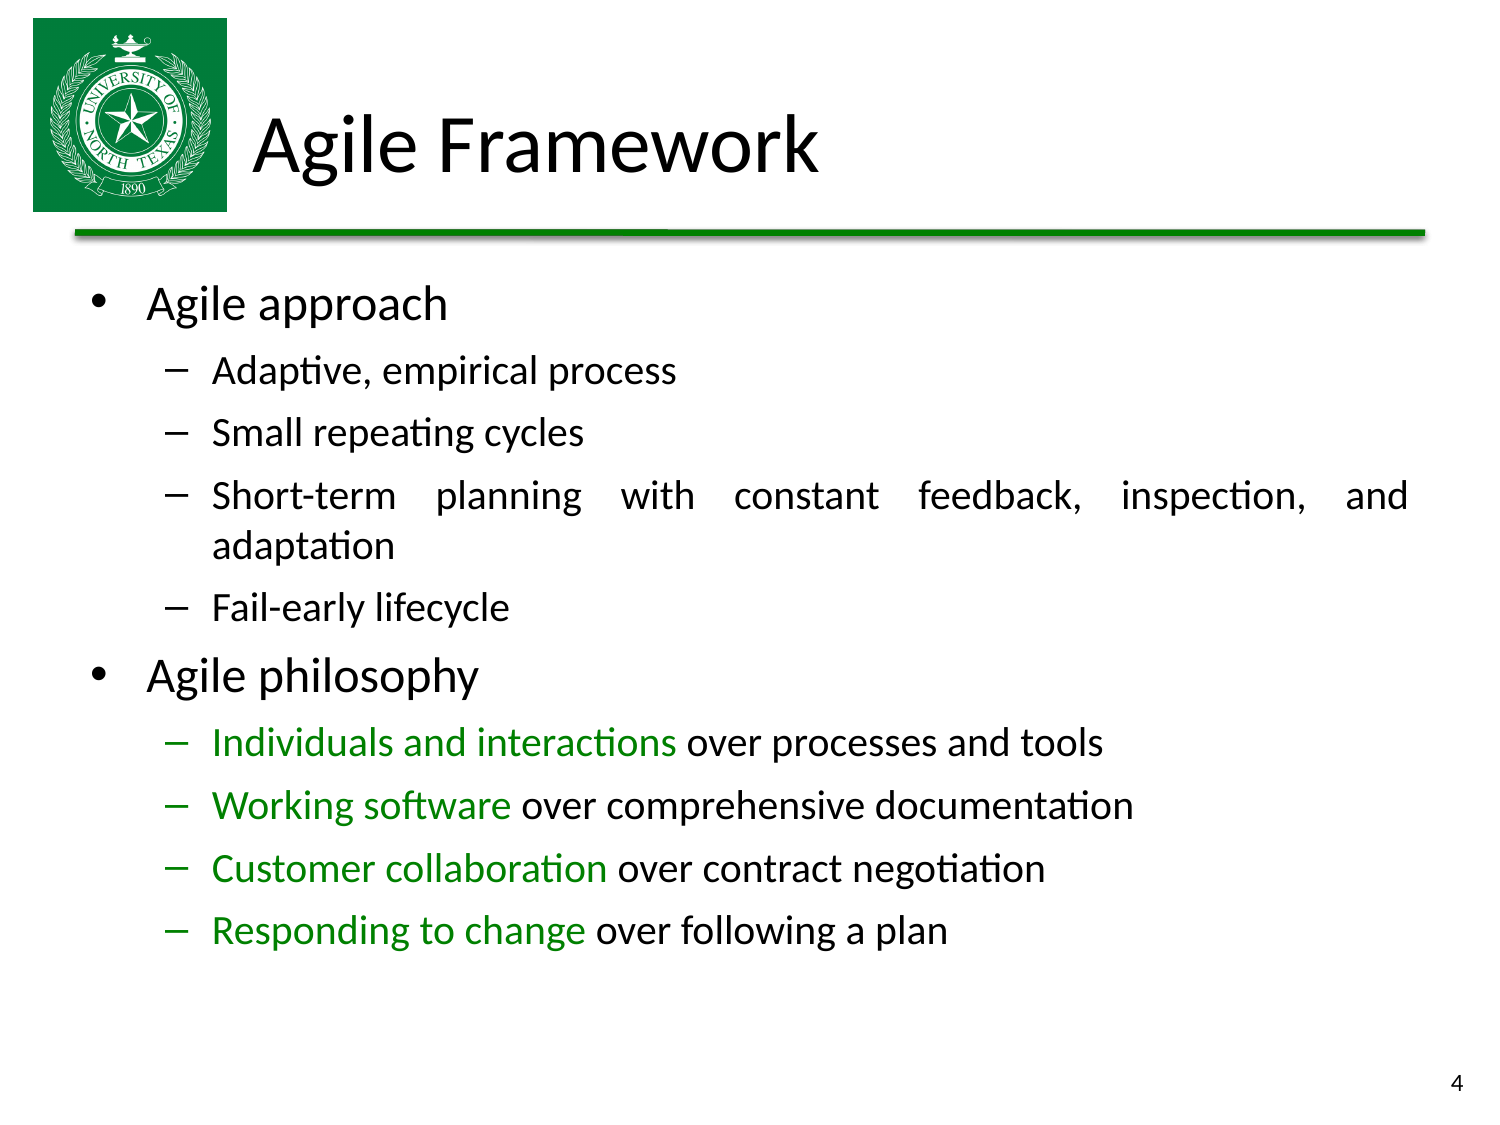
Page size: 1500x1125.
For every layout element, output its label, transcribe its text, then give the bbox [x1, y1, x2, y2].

picture [33, 17, 228, 212]
list Agile approach Adaptive, empirical process Small repeating cycles Short-term planning with constant feedback, inspection, and adaptation Fail-early lifecycle Agile philosophy Individuals and interactions over processes and tools Working software over comprehensive documentation Customer collaboration over contract negotiation Responding to change over following a plan [75, 262, 1425, 1052]
slide_number 4 [1418, 1051, 1479, 1112]
title Agile Framework [237, 45, 1479, 233]
